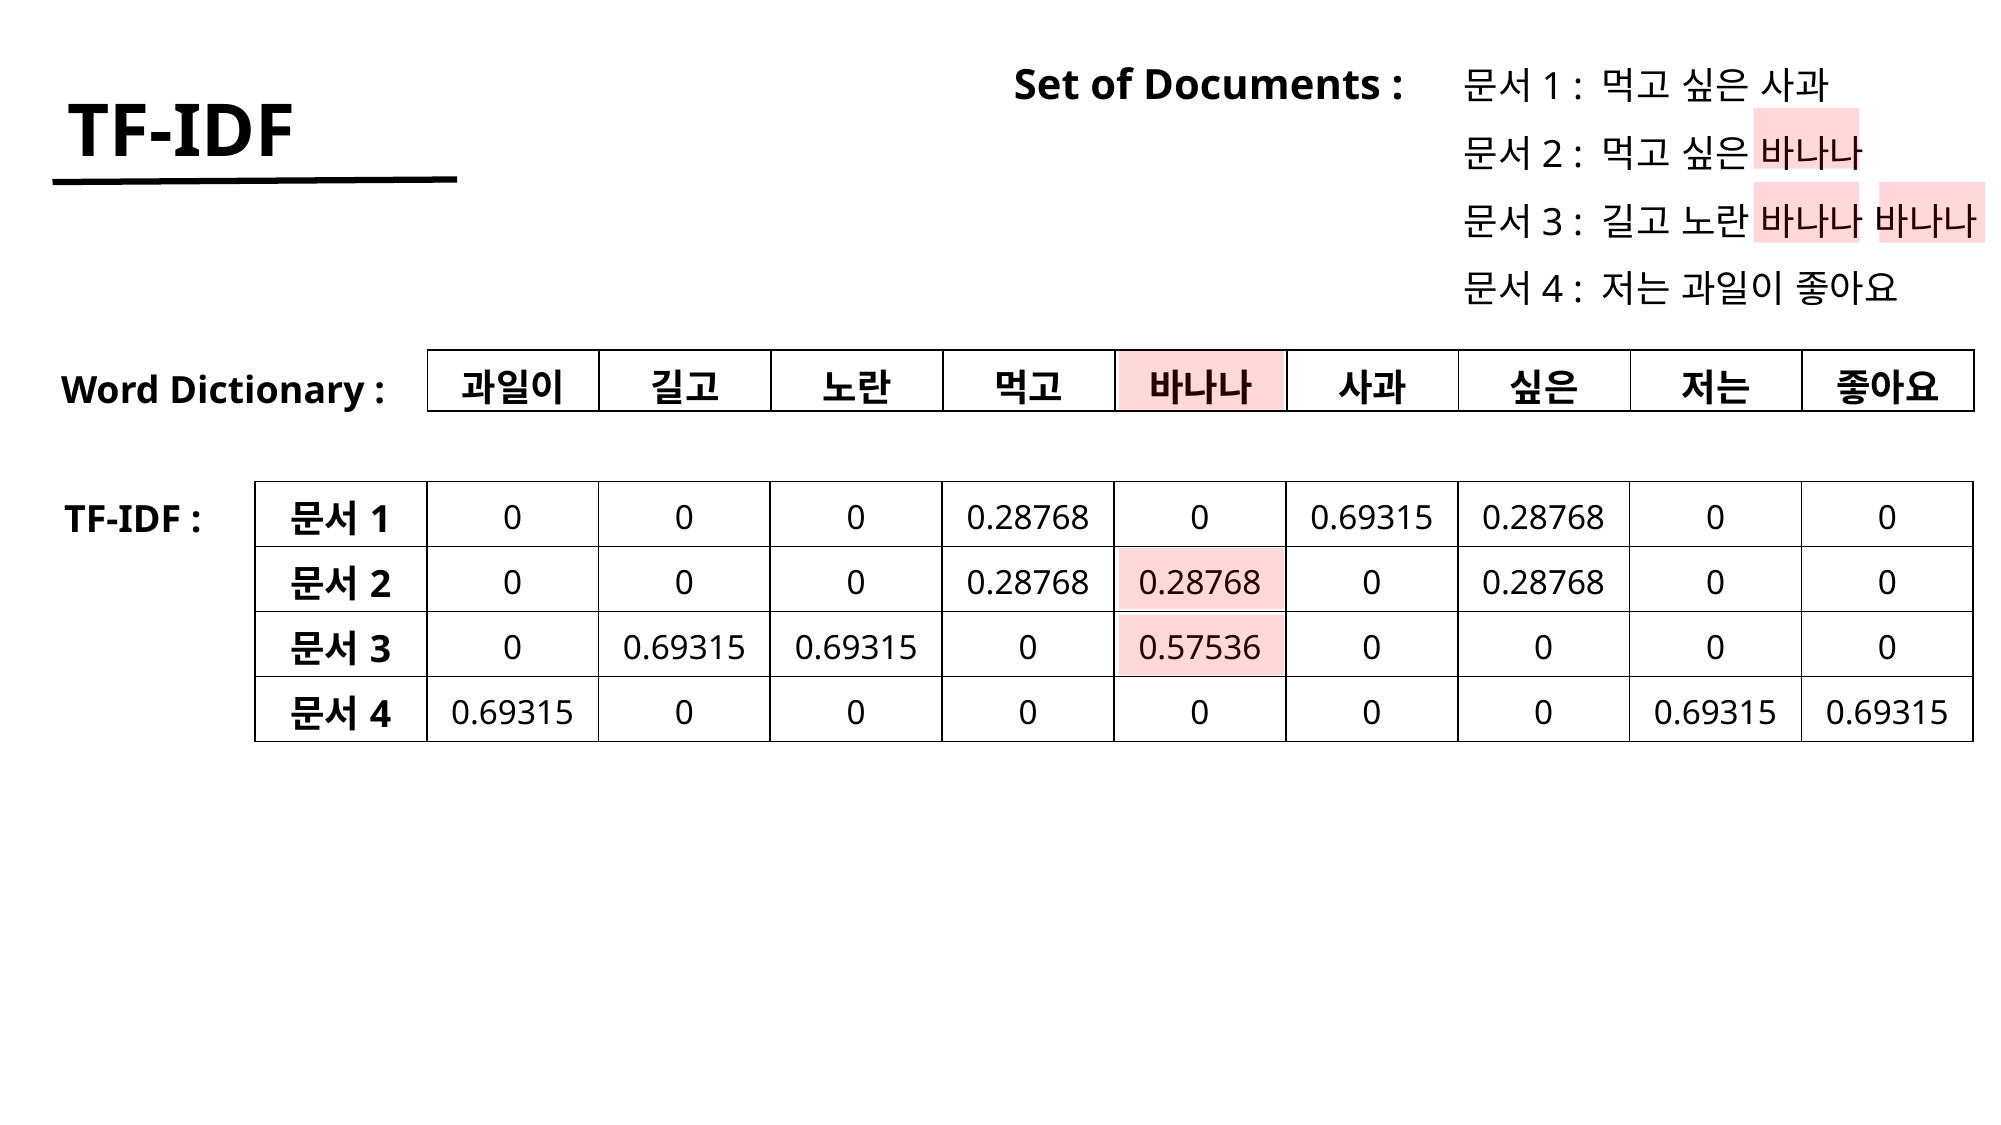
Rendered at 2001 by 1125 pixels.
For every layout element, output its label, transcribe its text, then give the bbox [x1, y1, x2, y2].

text_box TF-IDF : [49, 465, 227, 548]
table_cell 0.69315 [599, 612, 769, 676]
table_header 0 [1115, 482, 1285, 546]
table_header 문서1 [256, 482, 426, 546]
table_cell 0 [1287, 612, 1457, 676]
text_box Set of Documents : 문서1 : 먹고 싶은 사과 문서2 : 먹고 싶은 바나나 문서3 : 길고 노란 바나나 바나나 문서4 : 저는 과일이 좋아요 [999, 25, 1994, 318]
table_header 과일이 [428, 351, 598, 410]
table_header 사과 [1288, 351, 1458, 410]
text_box [1752, 107, 1860, 170]
table_header 싶은 [1459, 351, 1630, 410]
table_cell 0 [943, 612, 1113, 676]
table_cell 0 [599, 677, 769, 741]
table_cell 0 [771, 677, 941, 741]
table_cell 0 [599, 547, 769, 611]
table_header 저는 [1631, 351, 1801, 410]
text_box Word Dictionary : [46, 336, 411, 419]
table_header 0 [771, 482, 941, 546]
text_box [1752, 181, 1860, 244]
table_cell 문서2 [256, 547, 426, 611]
table_header 0.28768 [1459, 482, 1629, 546]
text_box [1878, 181, 1986, 244]
table_header 0 [428, 482, 598, 546]
table_header 좋아요 [1803, 351, 1973, 410]
text_box [1118, 349, 1285, 412]
table_header 0.28768 [943, 482, 1113, 546]
text_box [1118, 547, 1285, 610]
table_cell 0 [1630, 612, 1801, 676]
table_header 0 [599, 482, 769, 546]
text_box TF-IDF [52, 75, 311, 178]
table_cell 0 [428, 612, 598, 676]
table_header [256, 350, 427, 411]
table_cell 0 [1287, 677, 1457, 741]
table_cell 0.28768 [1459, 547, 1629, 611]
table_cell 0.69315 [771, 612, 941, 676]
table_header 먹고 [944, 351, 1114, 410]
table_cell 0.57536 [1115, 612, 1285, 676]
table_cell 0 [1802, 547, 1972, 611]
table_header 0 [1802, 482, 1972, 546]
table_cell 0 [1459, 612, 1629, 676]
table_cell 0 [1802, 612, 1972, 676]
table_cell 0 [1287, 547, 1457, 611]
table_cell 문서3 [256, 612, 426, 676]
table_header 0 [1630, 482, 1801, 546]
table_cell 0 [428, 547, 598, 611]
table_cell 0 [771, 547, 941, 611]
table_header 길고 [600, 351, 770, 410]
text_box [52, 179, 457, 183]
table_cell 0 [1630, 547, 1801, 611]
text_box [1118, 613, 1285, 676]
table_cell 0 [1459, 677, 1629, 741]
table_cell 0.28768 [1115, 547, 1285, 611]
table_cell 0.69315 [1630, 677, 1801, 741]
table_cell 0.69315 [428, 677, 598, 741]
table_cell 0.69315 [1802, 677, 1972, 741]
table_cell 0 [943, 677, 1113, 741]
table_header 노란 [772, 351, 942, 410]
table_cell 문서4 [256, 677, 426, 741]
table_header 0.69315 [1287, 482, 1457, 546]
table_cell 0 [1115, 677, 1285, 741]
table_cell 0.28768 [943, 547, 1113, 611]
